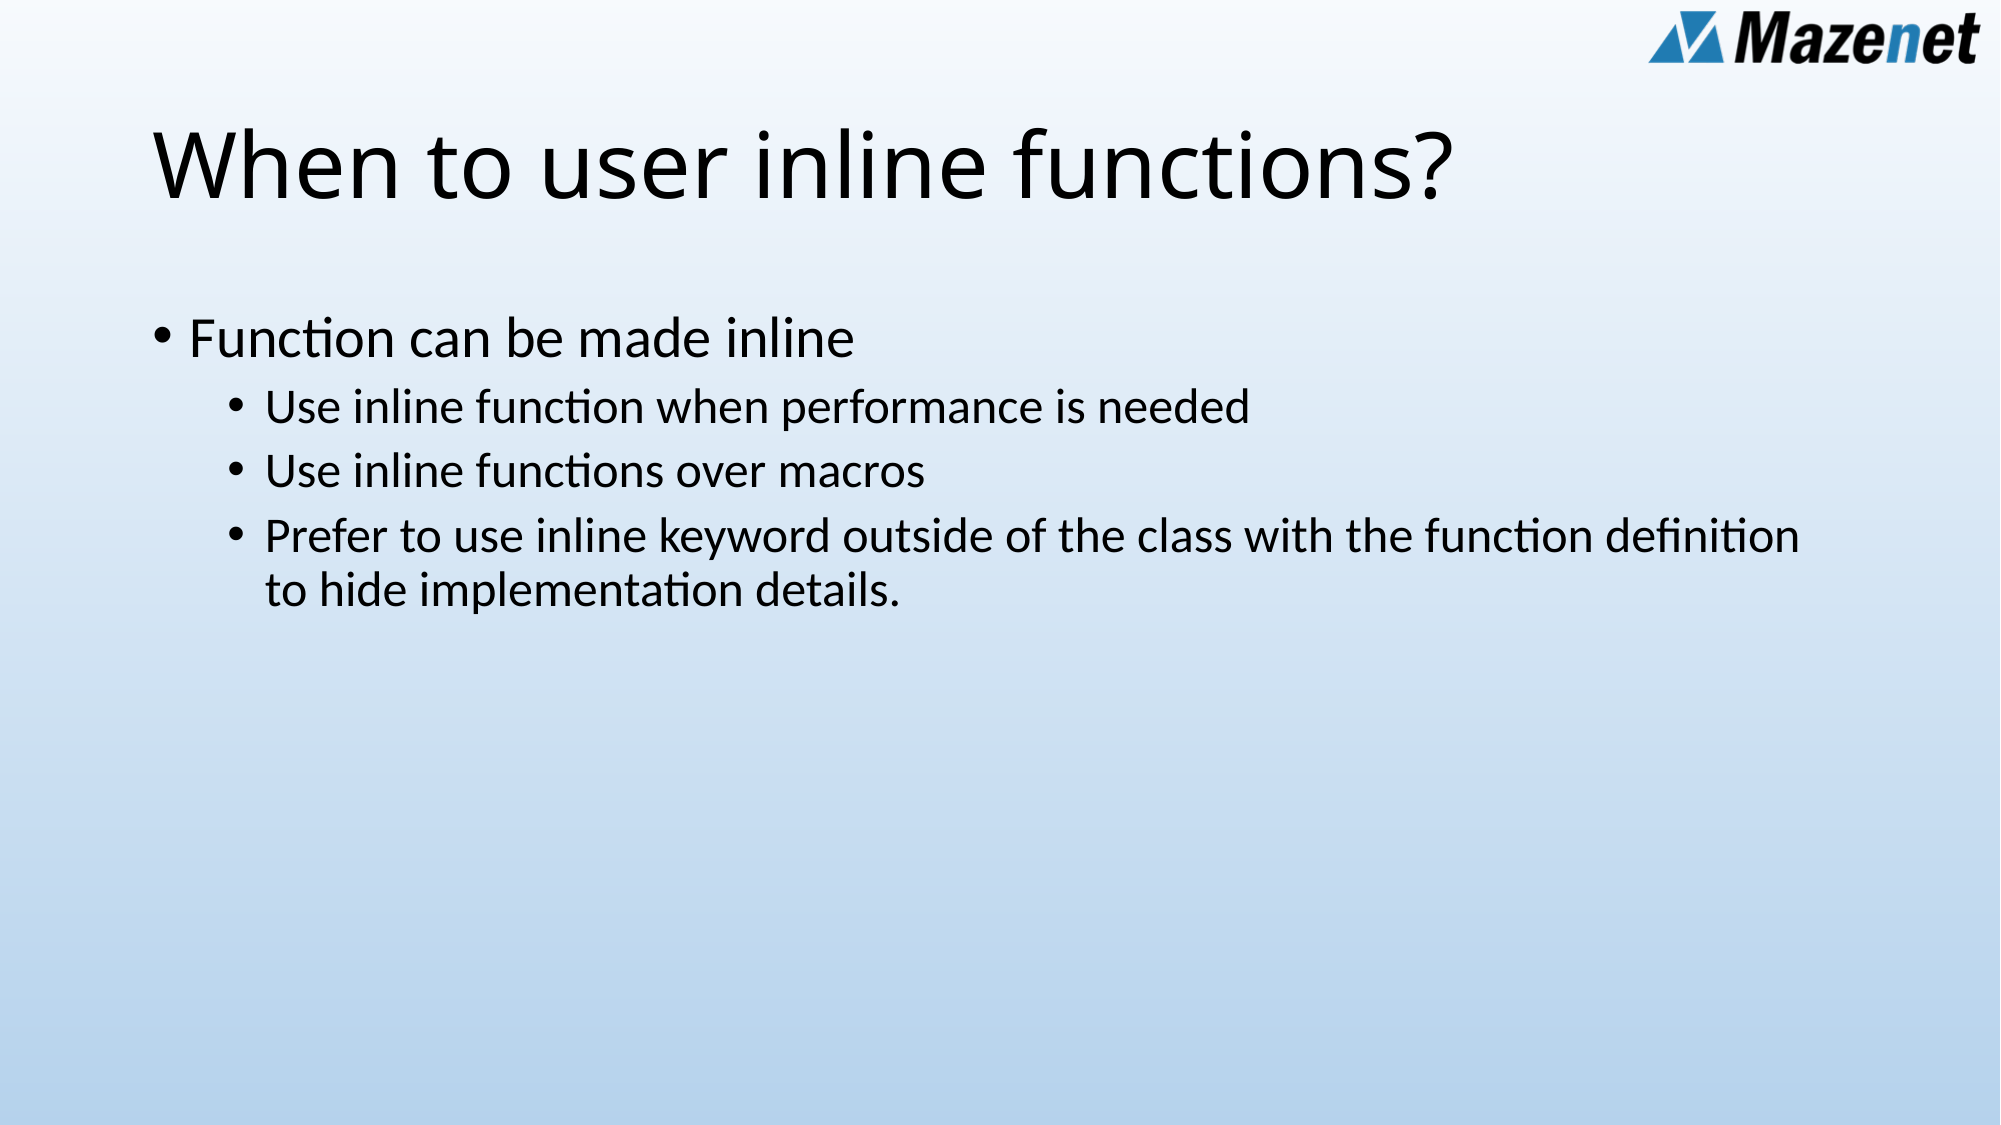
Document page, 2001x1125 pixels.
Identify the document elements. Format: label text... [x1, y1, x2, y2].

picture [1648, 9, 1981, 66]
title When to user inline functions? [137, 59, 1863, 278]
list Function can be made inline Use inline function when performance is needed Use inline functions over macros Prefer to use inline keyword outside of the class with the function definition to hide implementation details. [137, 299, 1863, 1014]
